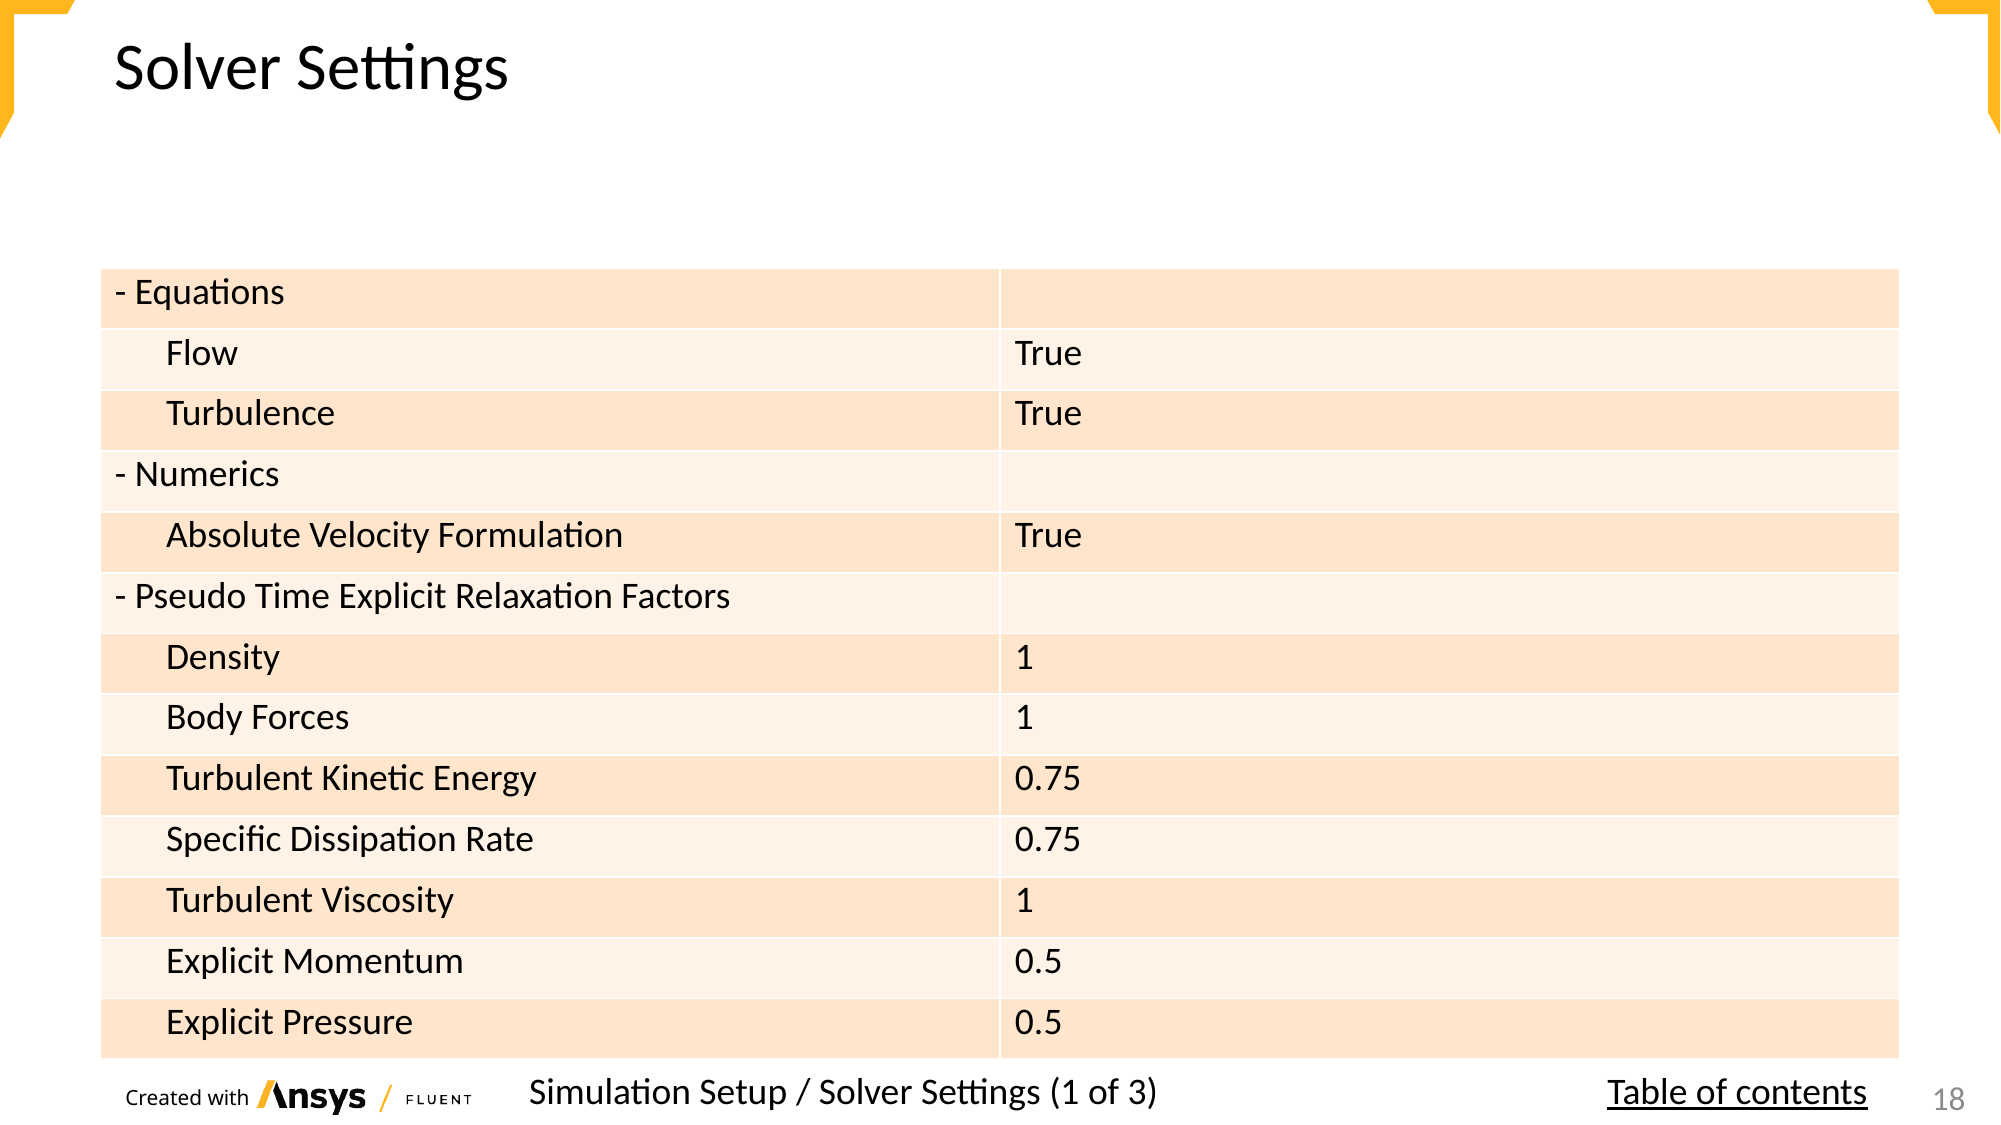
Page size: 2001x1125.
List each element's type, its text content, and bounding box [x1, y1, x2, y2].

table_cell 0.75 [1001, 756, 1899, 815]
table_cell 1 [1001, 695, 1899, 754]
table_cell [1001, 452, 1899, 511]
table_cell Turbulent Kinetic Energy [101, 756, 999, 815]
list Simulation Setup / Solver Settings (1 of 3) [514, 1065, 1587, 1118]
title Solver Settings [99, 24, 1900, 95]
table_cell [1001, 574, 1899, 633]
table_header - Equations [101, 269, 999, 328]
table_cell Explicit Pressure [101, 999, 999, 1058]
table_cell Turbulent Viscosity [101, 878, 999, 937]
table_cell 0.5 [1001, 999, 1899, 1058]
table_cell Density [101, 634, 999, 693]
table_cell 1 [1001, 634, 1899, 693]
table_cell True [1001, 513, 1899, 572]
table_cell Flow [101, 330, 999, 389]
table_cell - Numerics [101, 452, 999, 511]
table_cell 0.75 [1001, 817, 1899, 876]
table_cell True [1001, 330, 1899, 389]
picture [256, 1080, 474, 1115]
table_cell Specific Dissipation Rate [101, 817, 999, 876]
table_cell Body Forces [101, 695, 999, 754]
table_cell - Pseudo Time Explicit Relaxation Factors [101, 574, 999, 633]
table_cell 1 [1001, 878, 1899, 937]
table_cell Explicit Momentum [101, 939, 999, 998]
table_cell True [1001, 391, 1899, 450]
table_header [1001, 269, 1899, 328]
table_cell Absolute Velocity Formulation [101, 513, 999, 572]
table_cell Turbulence [101, 391, 999, 450]
slide_number 18 [1905, 1077, 1981, 1118]
list Table of contents [1592, 1065, 1901, 1117]
table_cell 0.5 [1001, 939, 1899, 998]
